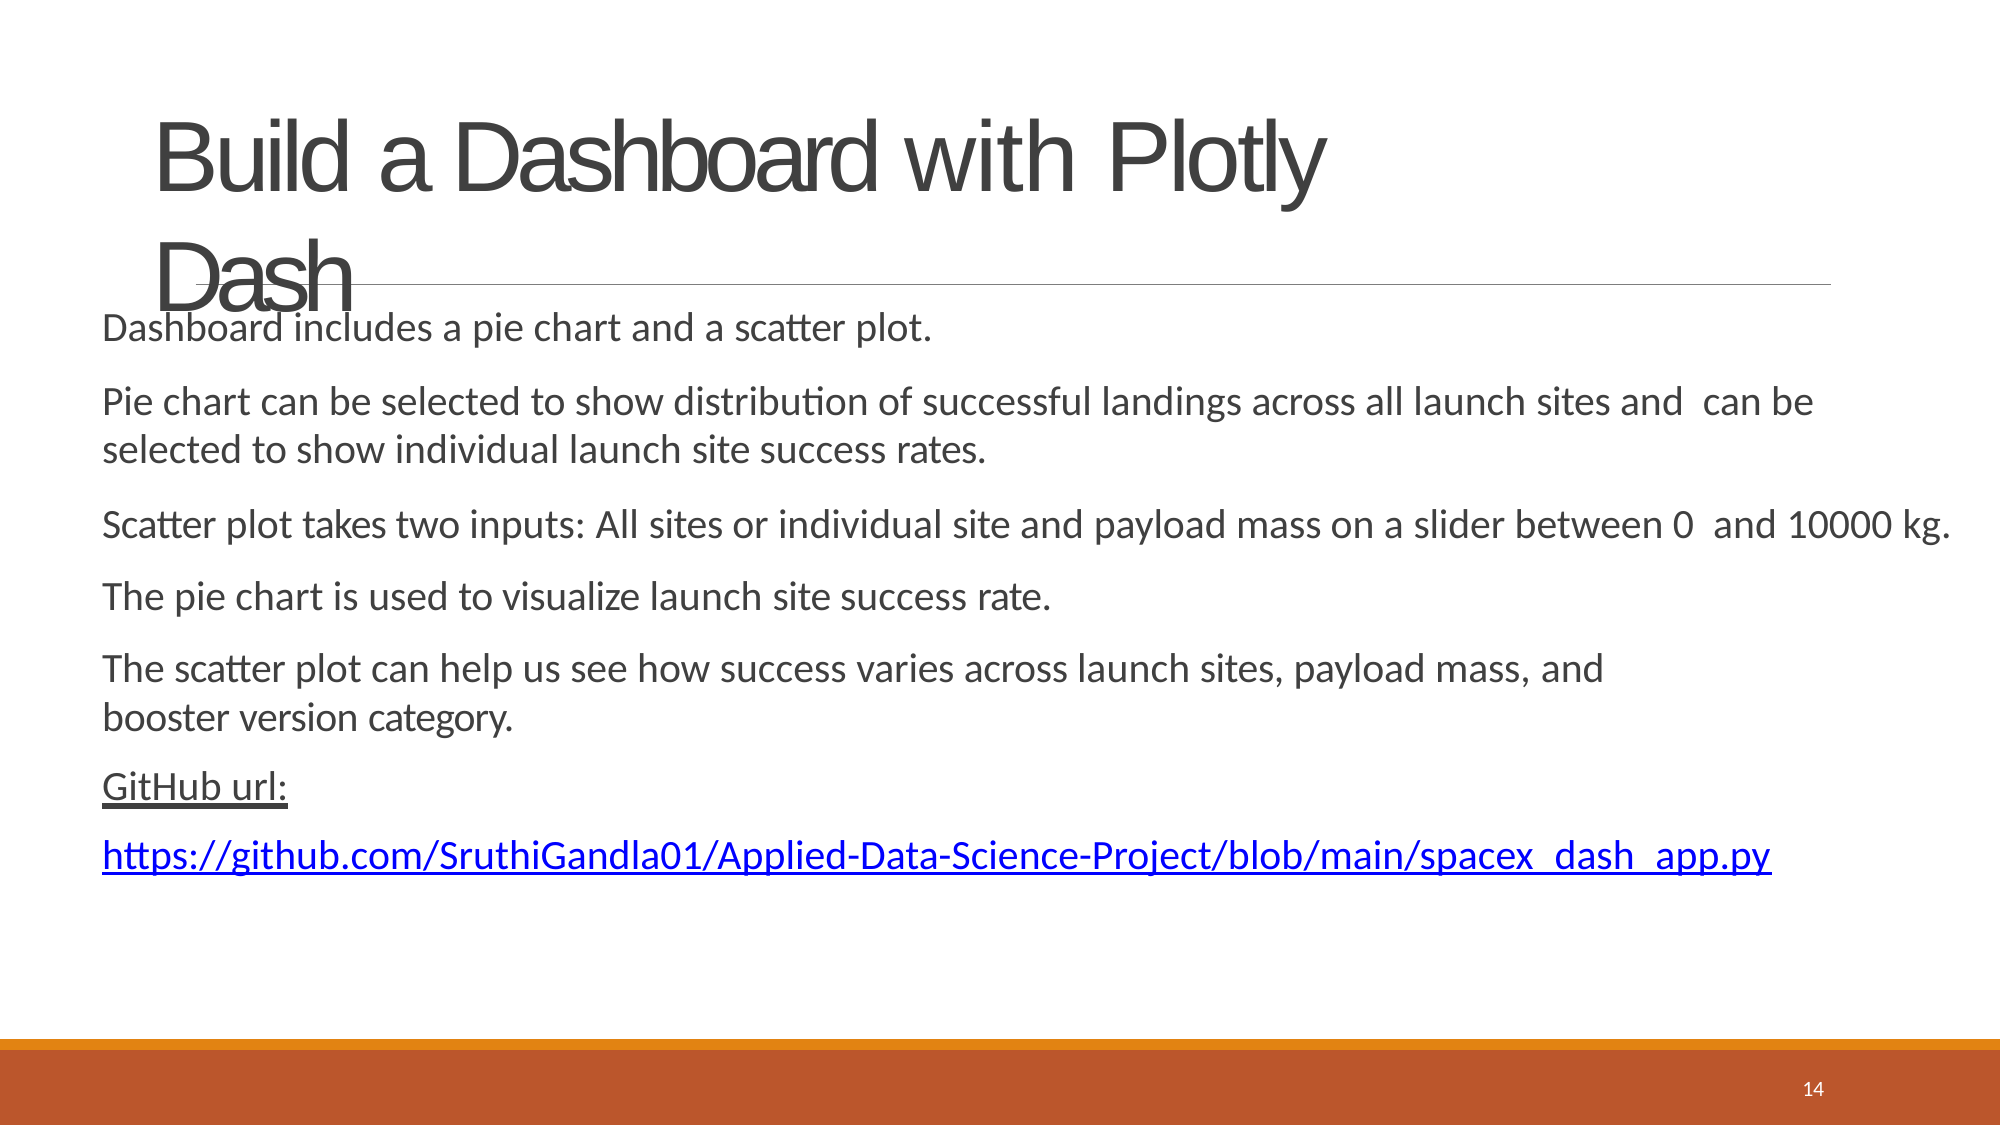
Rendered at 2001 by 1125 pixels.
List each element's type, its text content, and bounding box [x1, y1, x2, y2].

title Build a Dashboard with Plotly Dash [150, 89, 1517, 274]
text_box Dashboard includes a pie chart and a scatter plot. Pie chart can be selected to show distribution of successful landings across all launch sites and can be selected to show individual launch site success rates. Scatter plot takes two inputs: All sites or individual site and payload mass on a slider between 0 and 10000 kg. The pie chart is used to visualize launch site success rate. The scatter plot can help us see how success varies across launch sites, payload mass, and booster version category. GitHub url: https://github.com/SruthiGandla01/Applied-Data-Science-Project/blob/main/spacex_dash_app.py [99, 274, 1975, 878]
slide_number 14 [1795, 1077, 1831, 1125]
